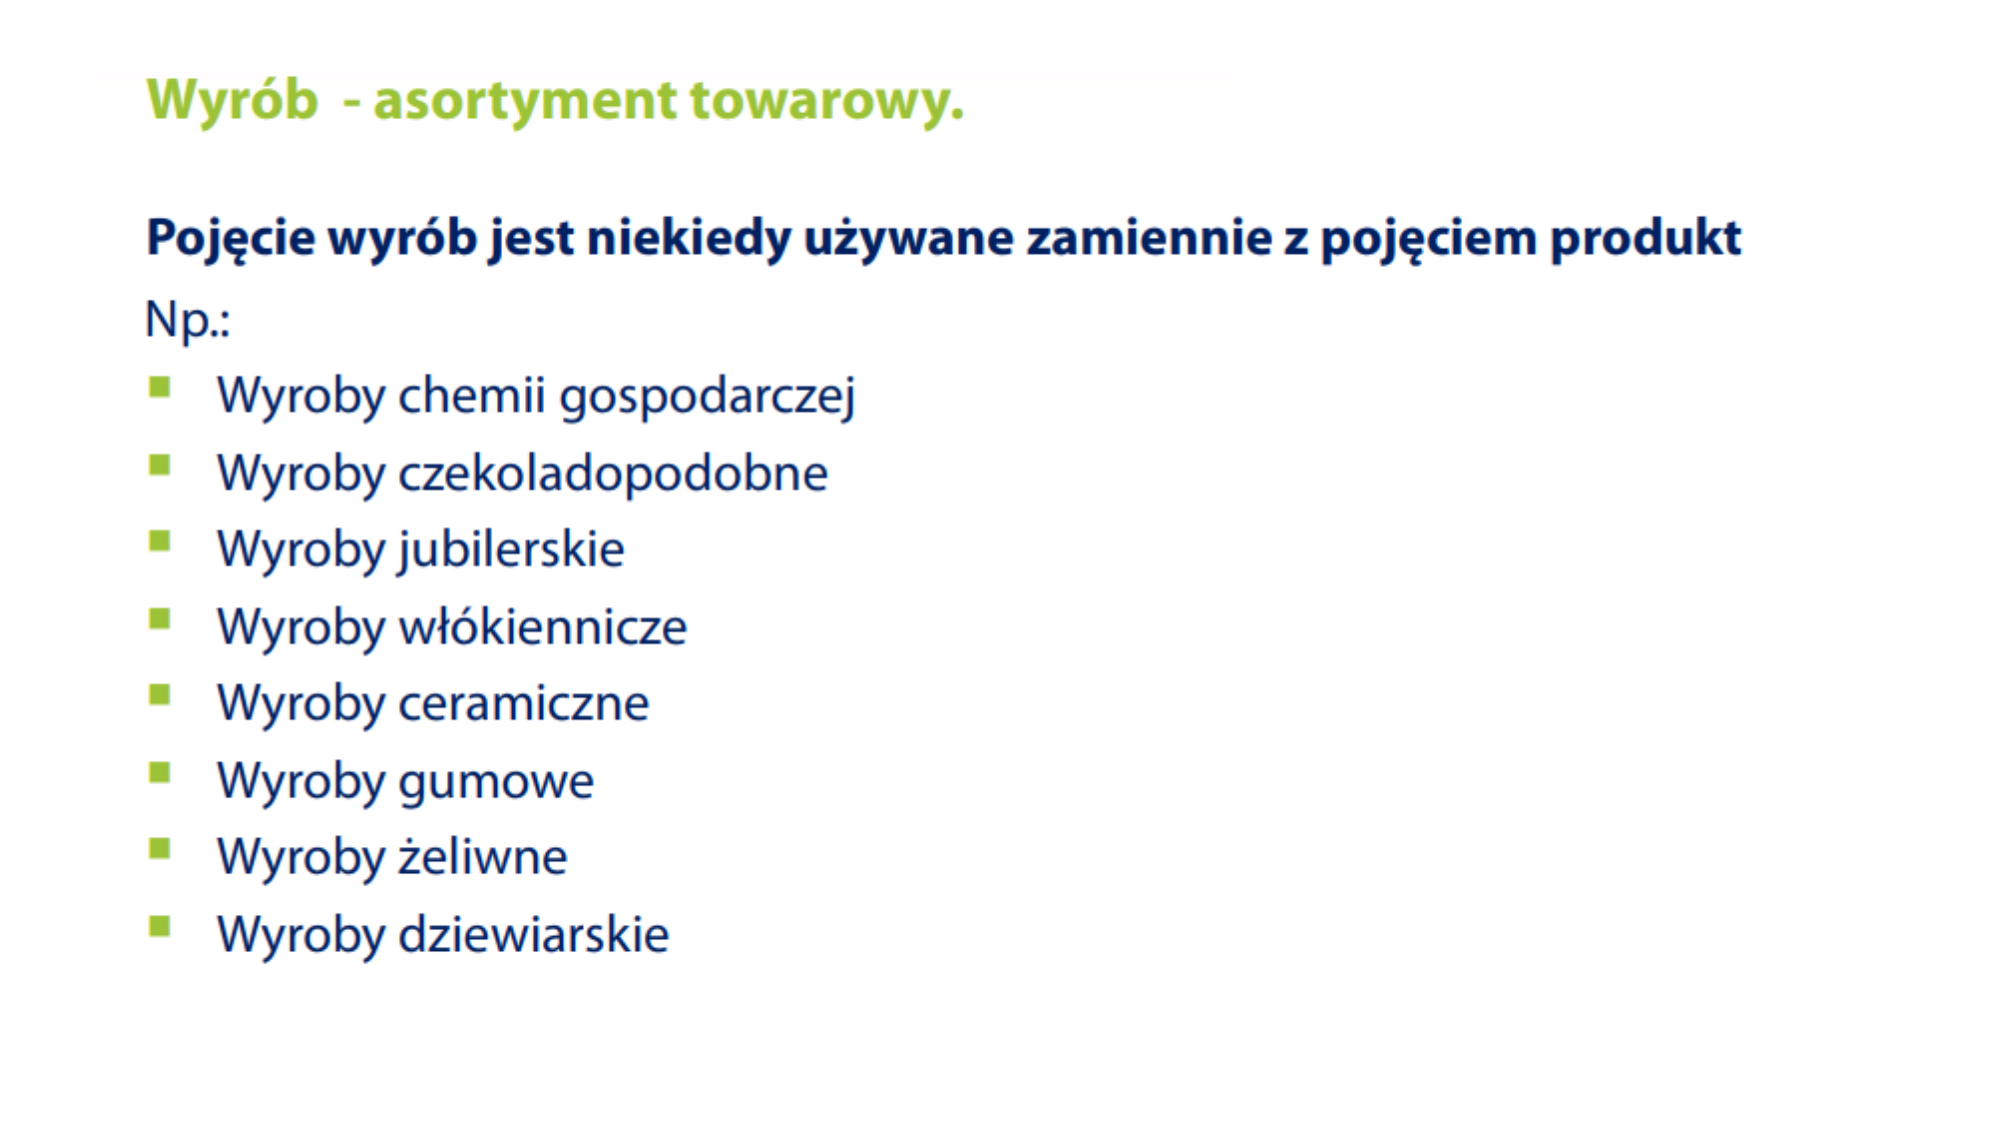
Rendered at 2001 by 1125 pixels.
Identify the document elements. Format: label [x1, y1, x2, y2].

picture [89, 71, 1859, 984]
